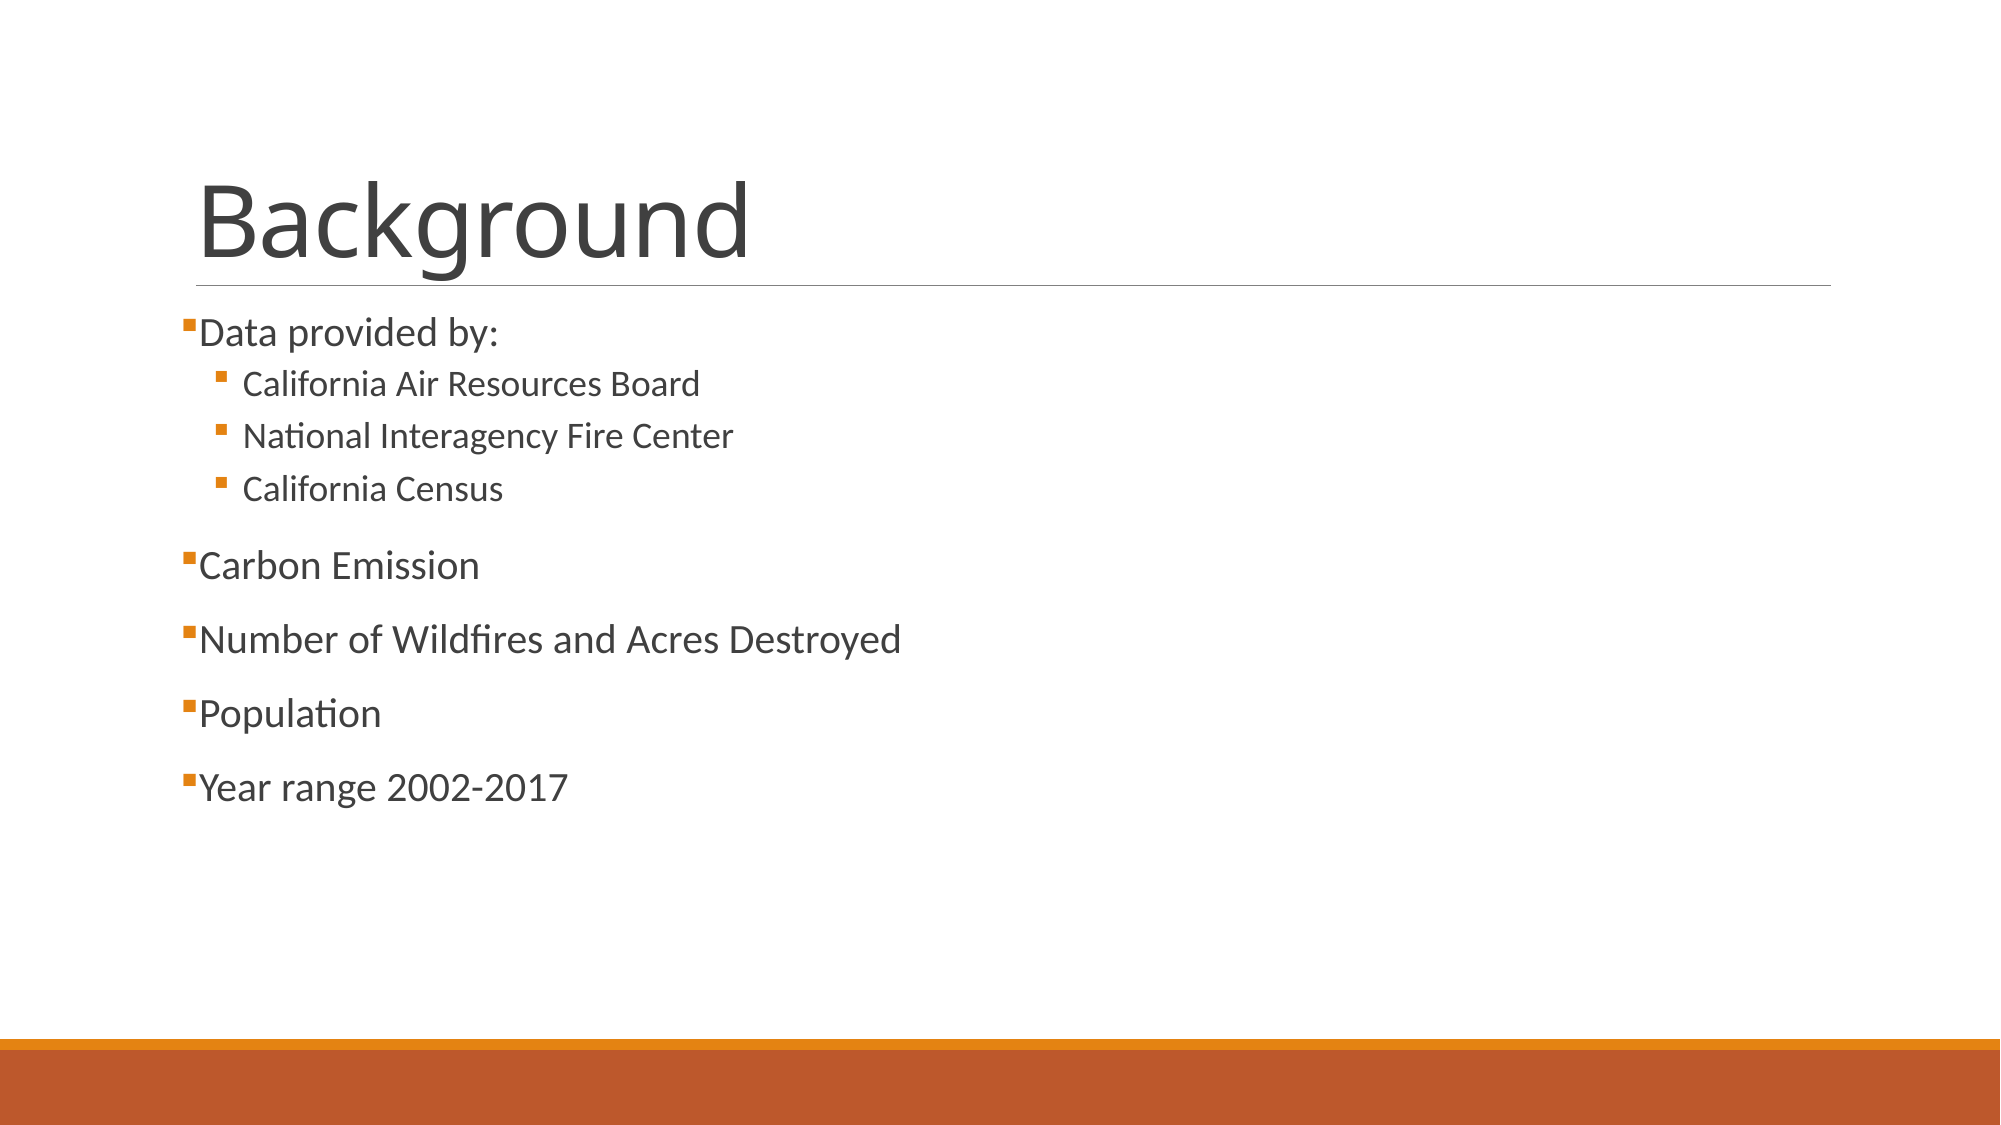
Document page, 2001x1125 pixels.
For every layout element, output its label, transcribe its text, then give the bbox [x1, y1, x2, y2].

title Background [180, 47, 1830, 285]
list Data provided by: California Air Resources Board National Interagency Fire Center California Census Carbon Emission Number of Wildfires and Acres Destroyed Population Year range 2002-2017 [180, 302, 1830, 963]
